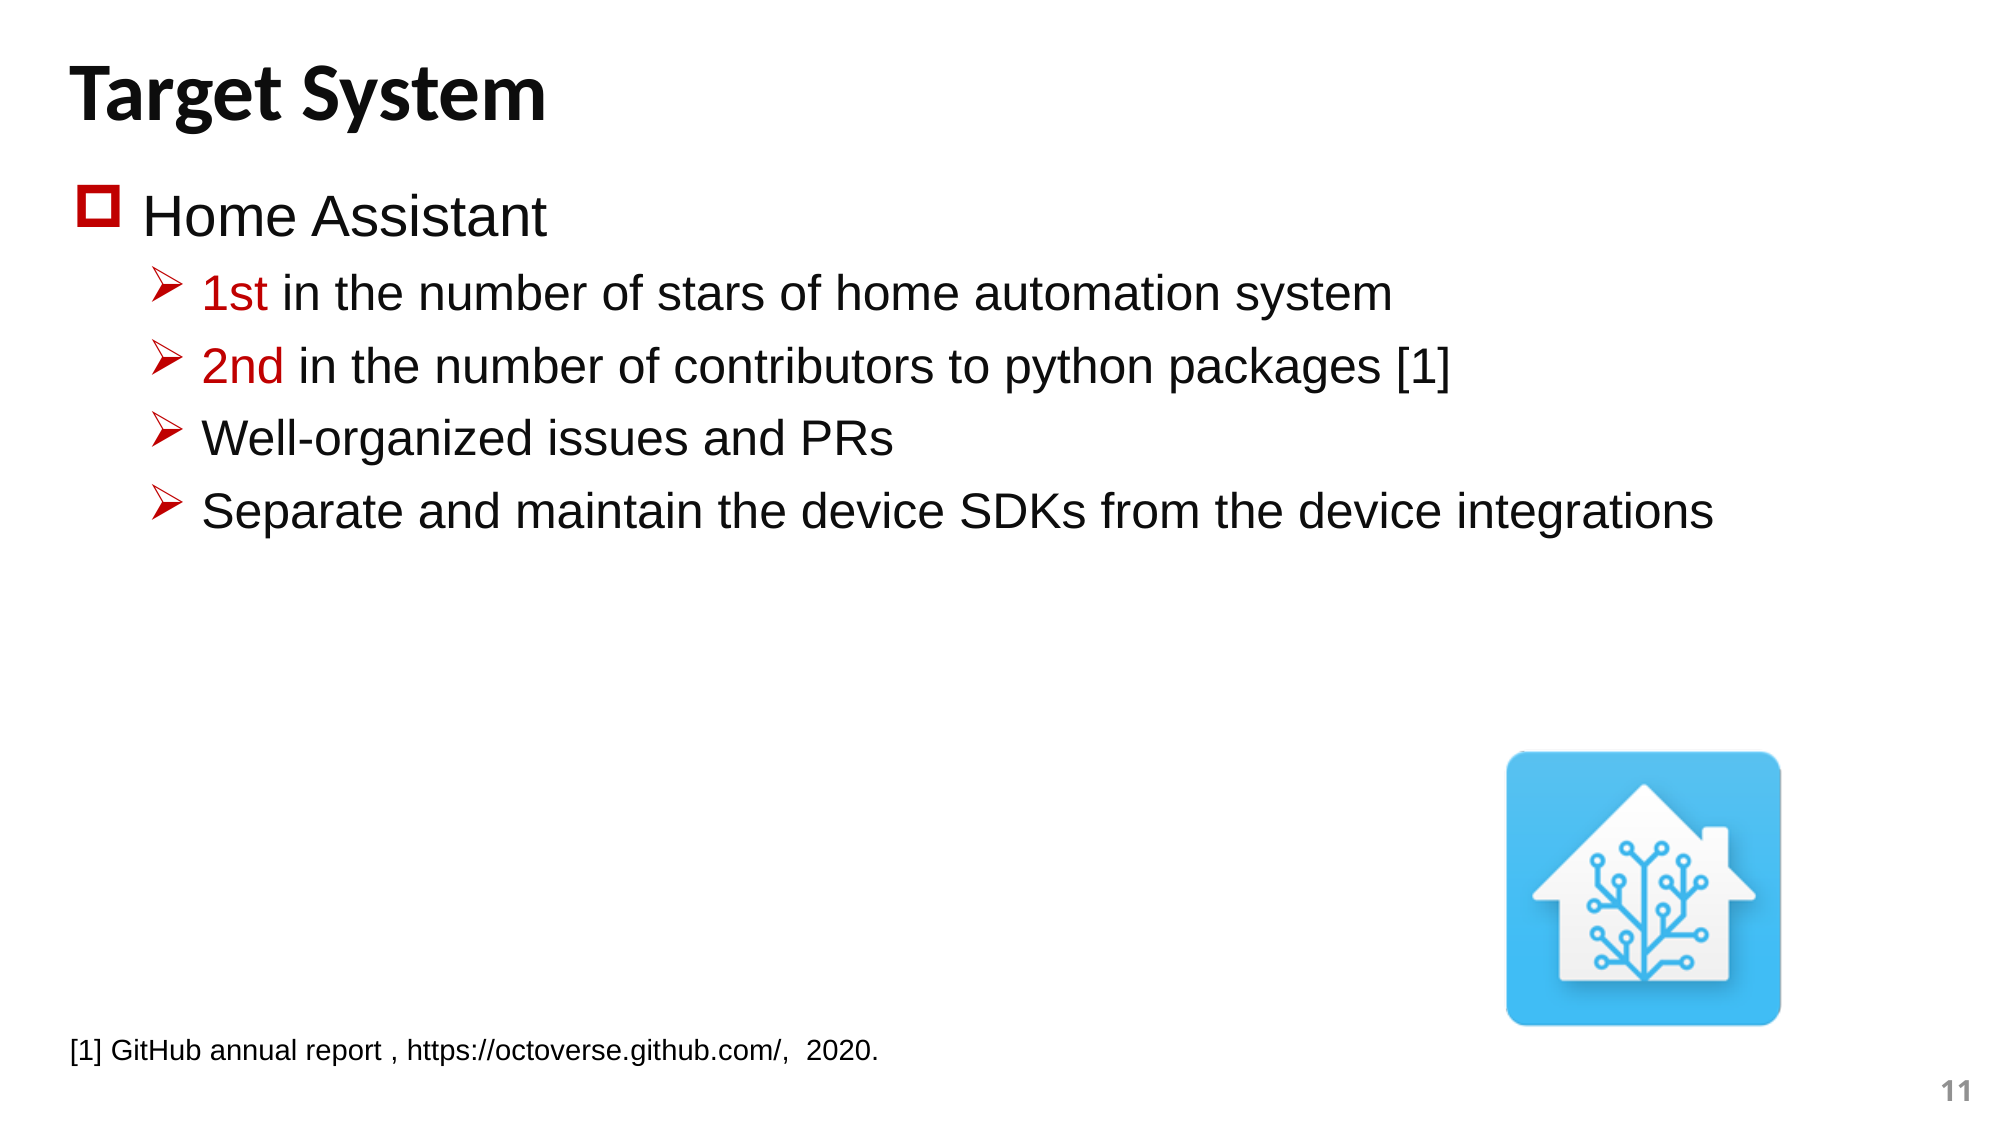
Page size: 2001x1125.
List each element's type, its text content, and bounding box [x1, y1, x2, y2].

list Home Assistant 1st in the number of stars of home automation system 2nd in the number of contributors to python packages [1] Well-organized issues and PRs Separate and maintain the device SDKs from the device integrations [57, 170, 1945, 1024]
slide_number 11 [1876, 1062, 1989, 1122]
text_box [1] GitHub annual report , https://octoverse.github.com/, 2020. [55, 1015, 1356, 1074]
title Target System [55, 46, 1945, 141]
picture [1487, 732, 1800, 1045]
